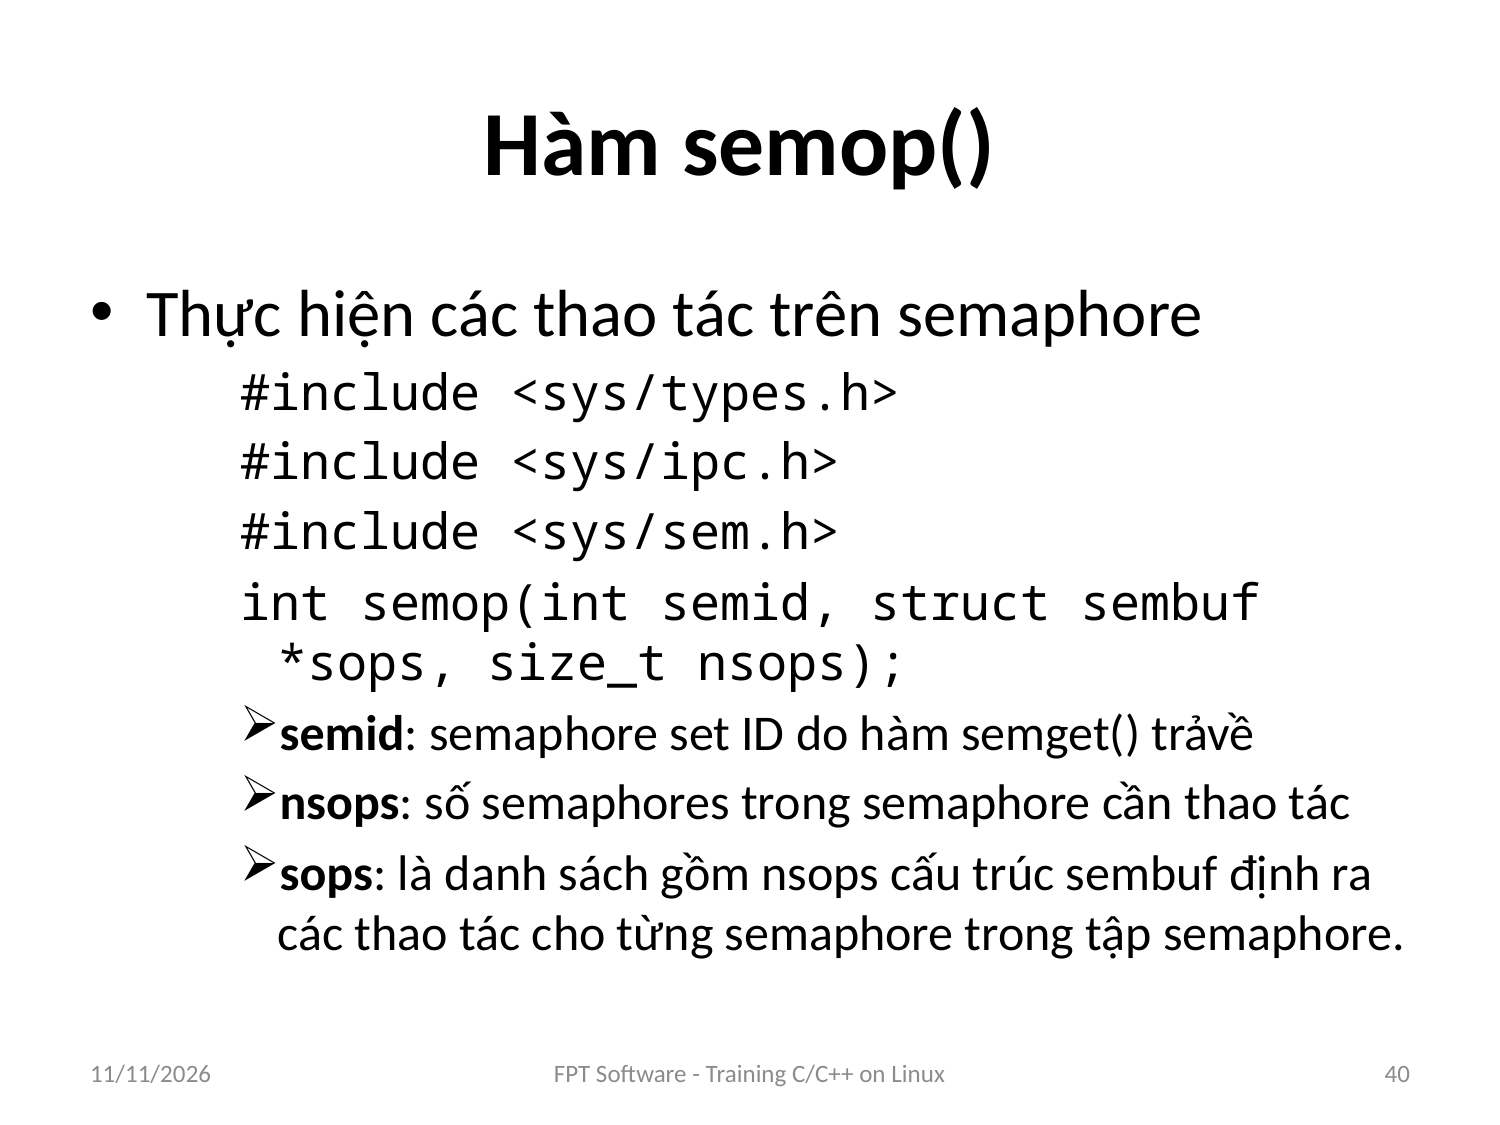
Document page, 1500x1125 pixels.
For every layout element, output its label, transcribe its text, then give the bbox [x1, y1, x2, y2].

title Hàm semop() [75, 45, 1425, 233]
list Thực hiện các thao tác trên semaphore #include <sys/types.h> #include <sys/ipc.h> #include <sys/sem.h> int semop(int semid, struct sembuf *sops, size_t nsops); semid: semaphore set ID do hàm semget() trảvề nsops: số semaphores trong semaphore cần thao tác sops: là danh sách gồm nsops cấu trúc sembuf định ra các thao tác cho từng semaphore trong tập semaphore. [75, 262, 1425, 1005]
footer FPT Software - Training C/C++ on Linux [512, 1042, 988, 1103]
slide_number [75, 1042, 425, 1103]
slide_number 40 [1074, 1042, 1425, 1103]
